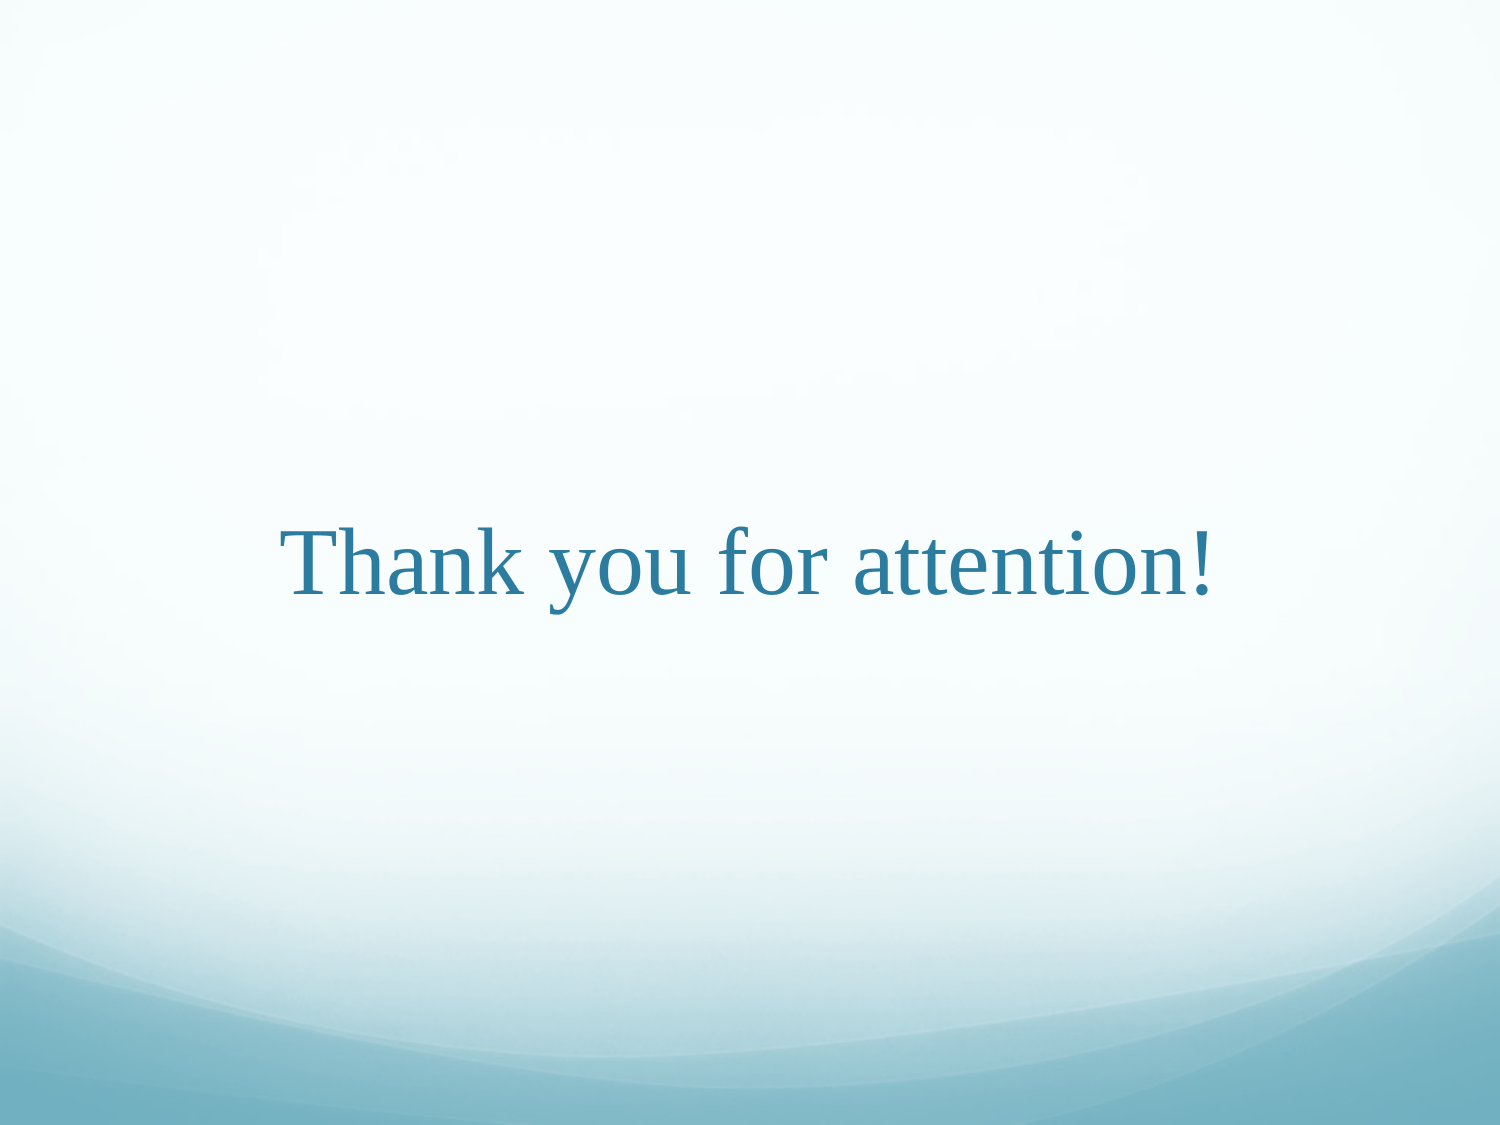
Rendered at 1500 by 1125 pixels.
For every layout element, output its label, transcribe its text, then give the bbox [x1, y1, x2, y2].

title Thank you for attention! [90, 401, 1410, 621]
